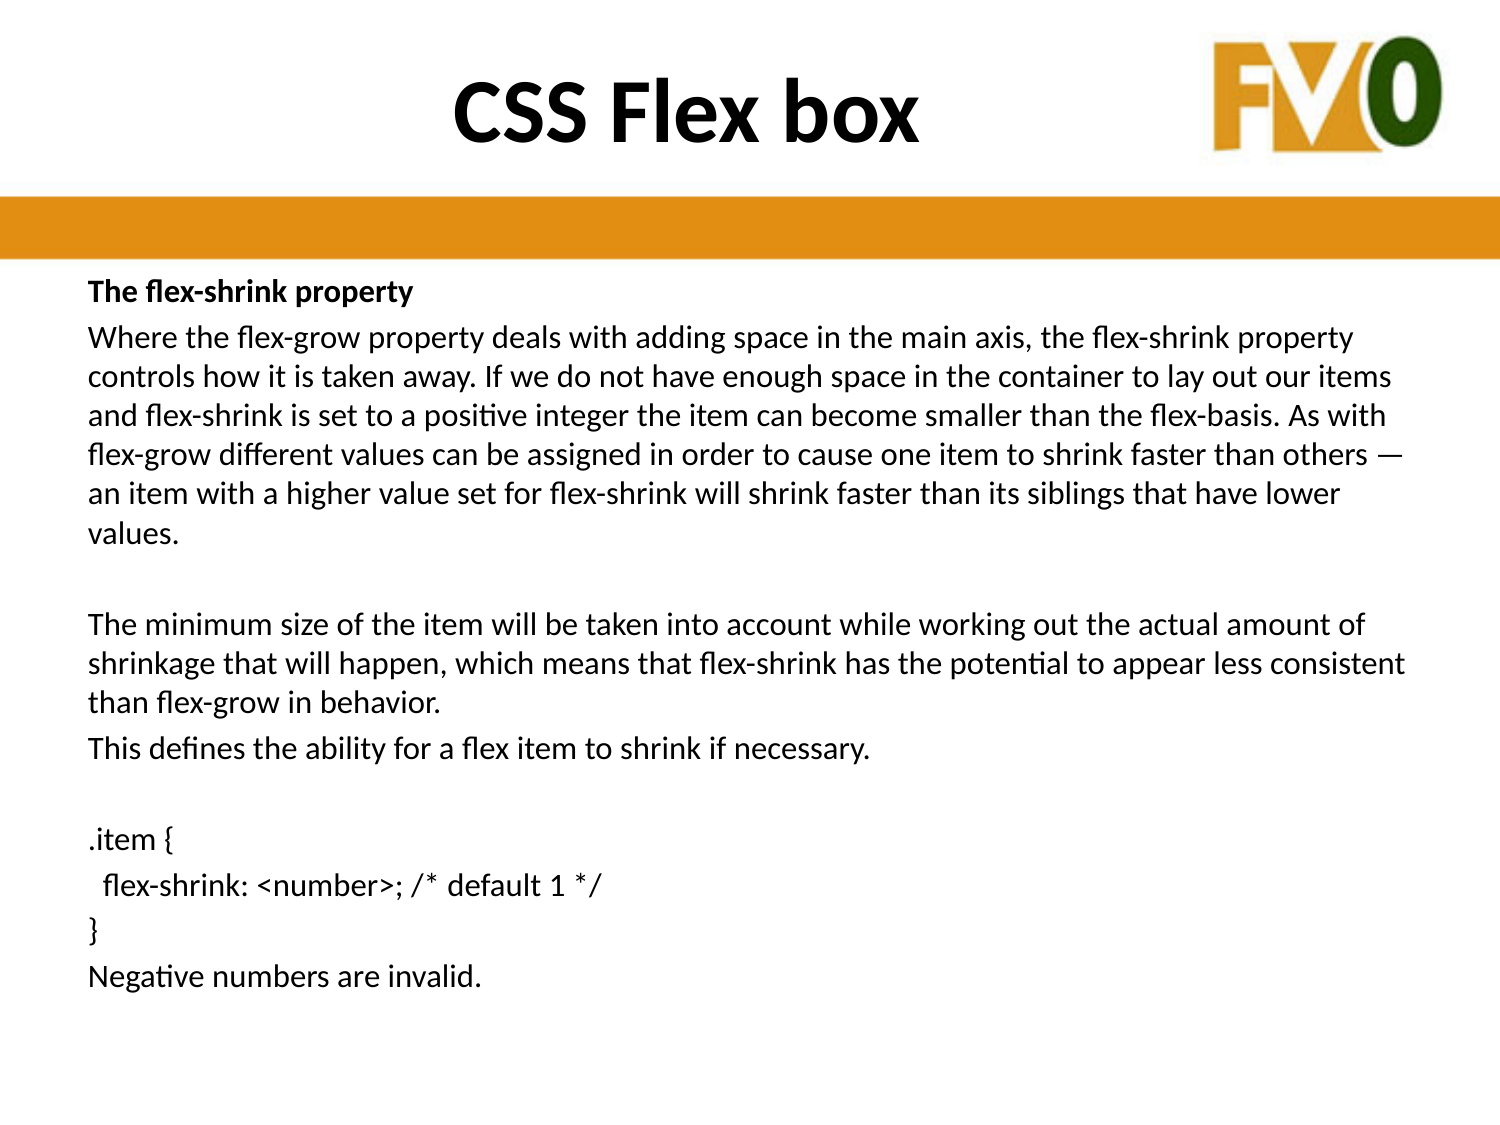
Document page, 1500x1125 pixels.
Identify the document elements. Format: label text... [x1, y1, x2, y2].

list The flex-shrink property Where the flex-grow property deals with adding space in the main axis, the flex-shrink property controls how it is taken away. If we do not have enough space in the container to lay out our items and flex-shrink is set to a positive integer the item can become smaller than the flex-basis. As with flex-grow different values can be assigned in order to cause one item to shrink faster than others — an item with a higher value set for flex-shrink will shrink faster than its siblings that have lower values. The minimum size of the item will be taken into account while working out the actual amount of shrinkage that will happen, which means that flex-shrink has the potential to appear less consistent than flex-grow in behavior. This defines the ability for a flex item to shrink if necessary. .item { flex-shrink: <number>; /* default 1 */ } Negative numbers are invalid. [72, 262, 1423, 1005]
title CSS Flex box [12, 12, 1363, 200]
picture [0, 0, 1500, 1125]
